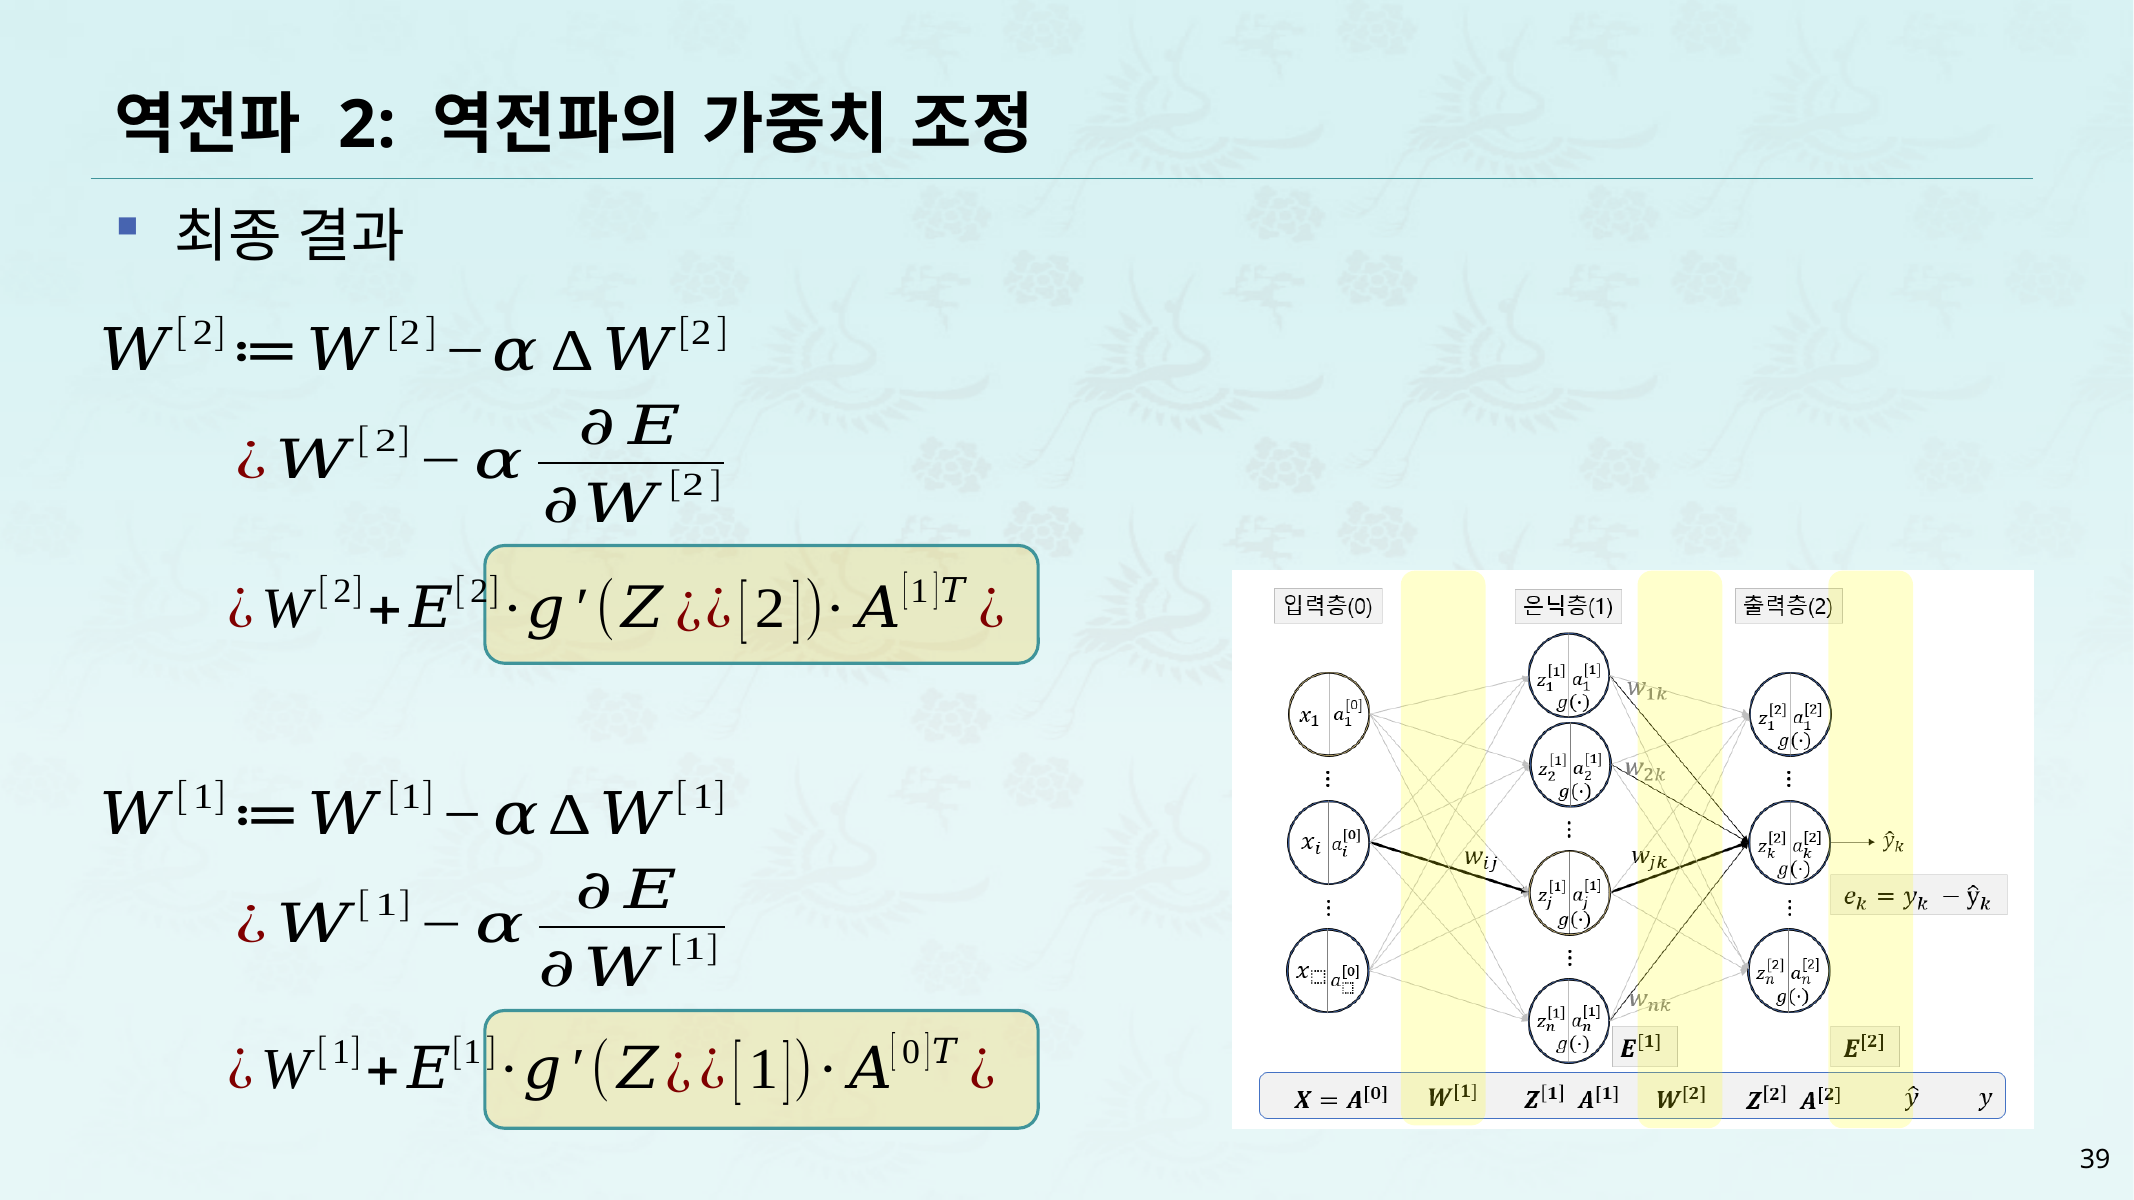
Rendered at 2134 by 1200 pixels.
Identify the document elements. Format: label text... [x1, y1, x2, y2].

slide_number 39 [1937, 1128, 2125, 1193]
picture [1232, 570, 2034, 1129]
text_box [483, 543, 1040, 665]
list 최종 결과 [99, 191, 1081, 1129]
title 역전파 2: 역전파의 가중치 조정 [99, 62, 2034, 179]
